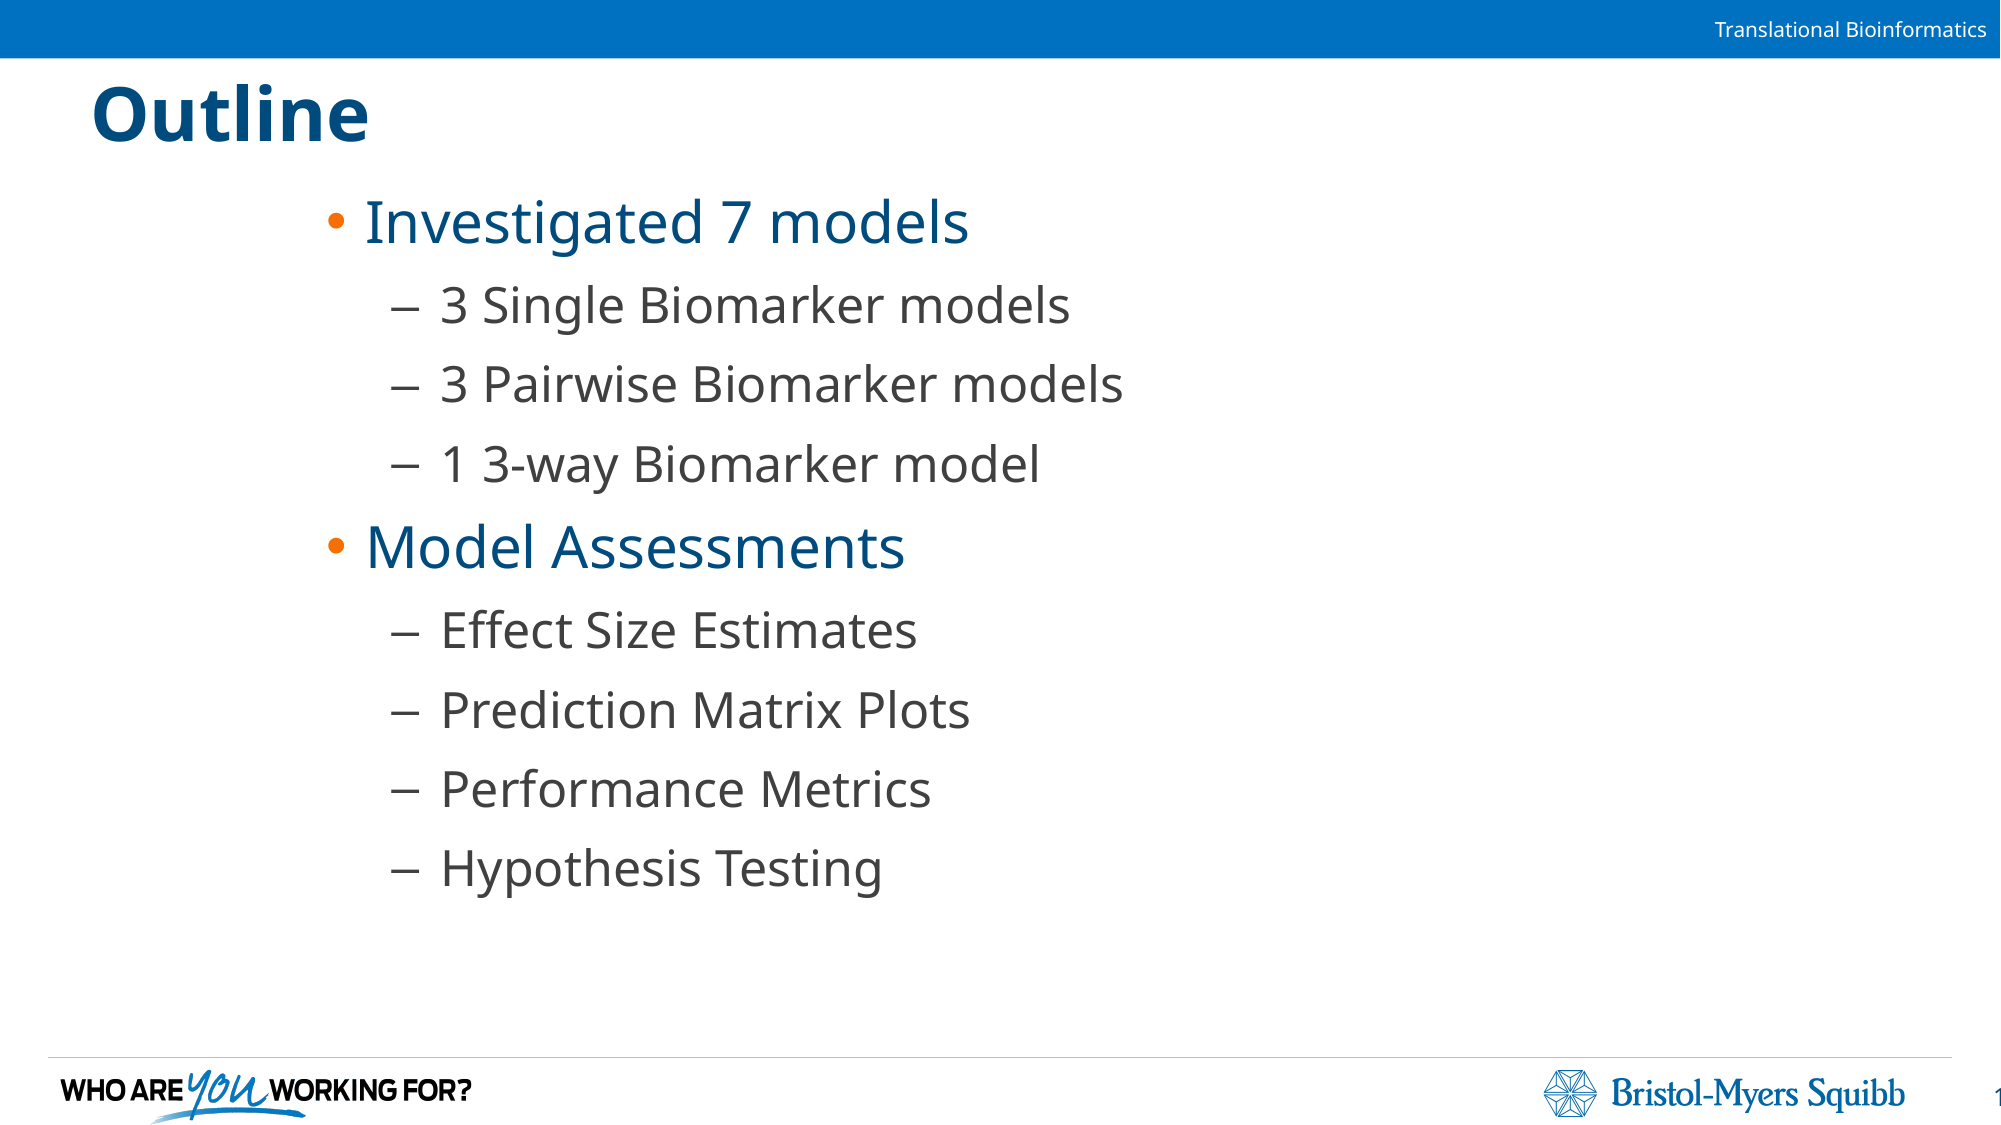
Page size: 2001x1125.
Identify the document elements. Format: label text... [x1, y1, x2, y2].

picture [4, 1052, 522, 1125]
title Outline [82, 69, 1997, 167]
list Investigated 7 models 3 Single Biomarker models 3 Pairwise Biomarker models 1 3-way Biomarker model Model Assessments Effect Size Estimates Prediction Matrix Plots Performance Metrics Hypothesis Testing [312, 185, 1704, 1001]
picture [1543, 1070, 1905, 1117]
